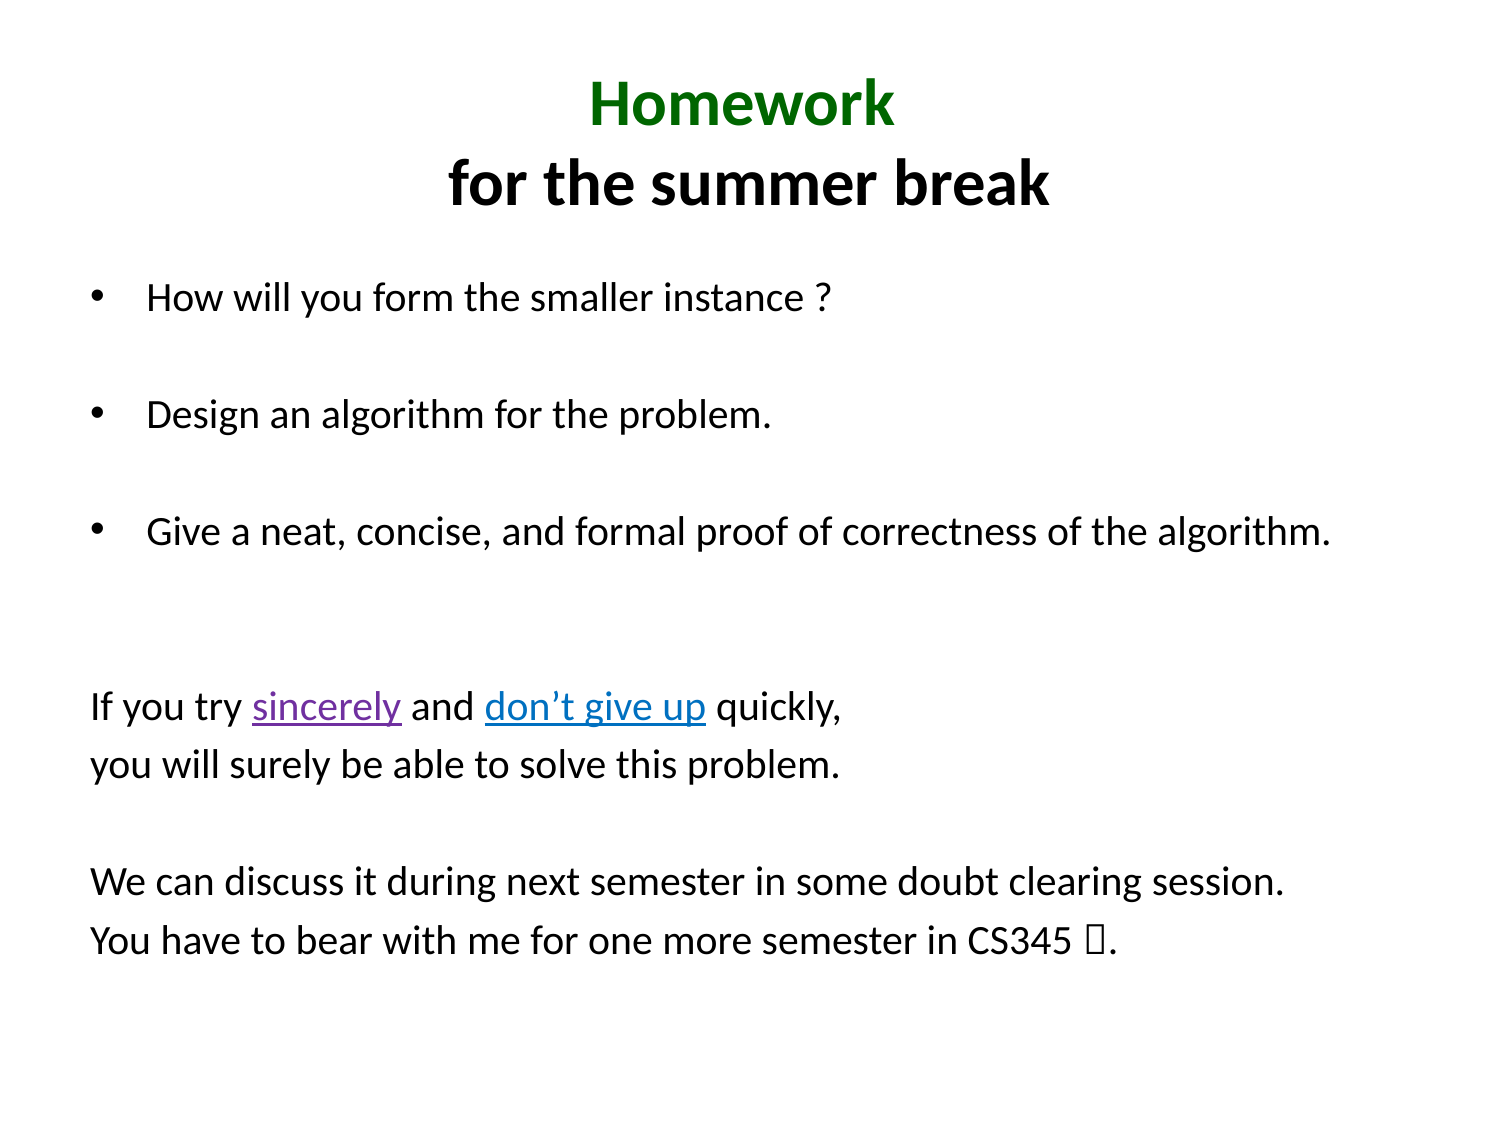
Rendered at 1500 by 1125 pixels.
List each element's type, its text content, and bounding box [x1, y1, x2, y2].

title Homework for the summer break [75, 45, 1425, 233]
list How will you form the smaller instance ? Design an algorithm for the problem. Give a neat, concise, and formal proof of correctness of the algorithm. If you try sincerely and don’t give up quickly, you will surely be able to solve this problem. We can discuss it during next semester in some doubt clearing session. You have to bear with me for one more semester in CS345 . [75, 262, 1425, 1005]
